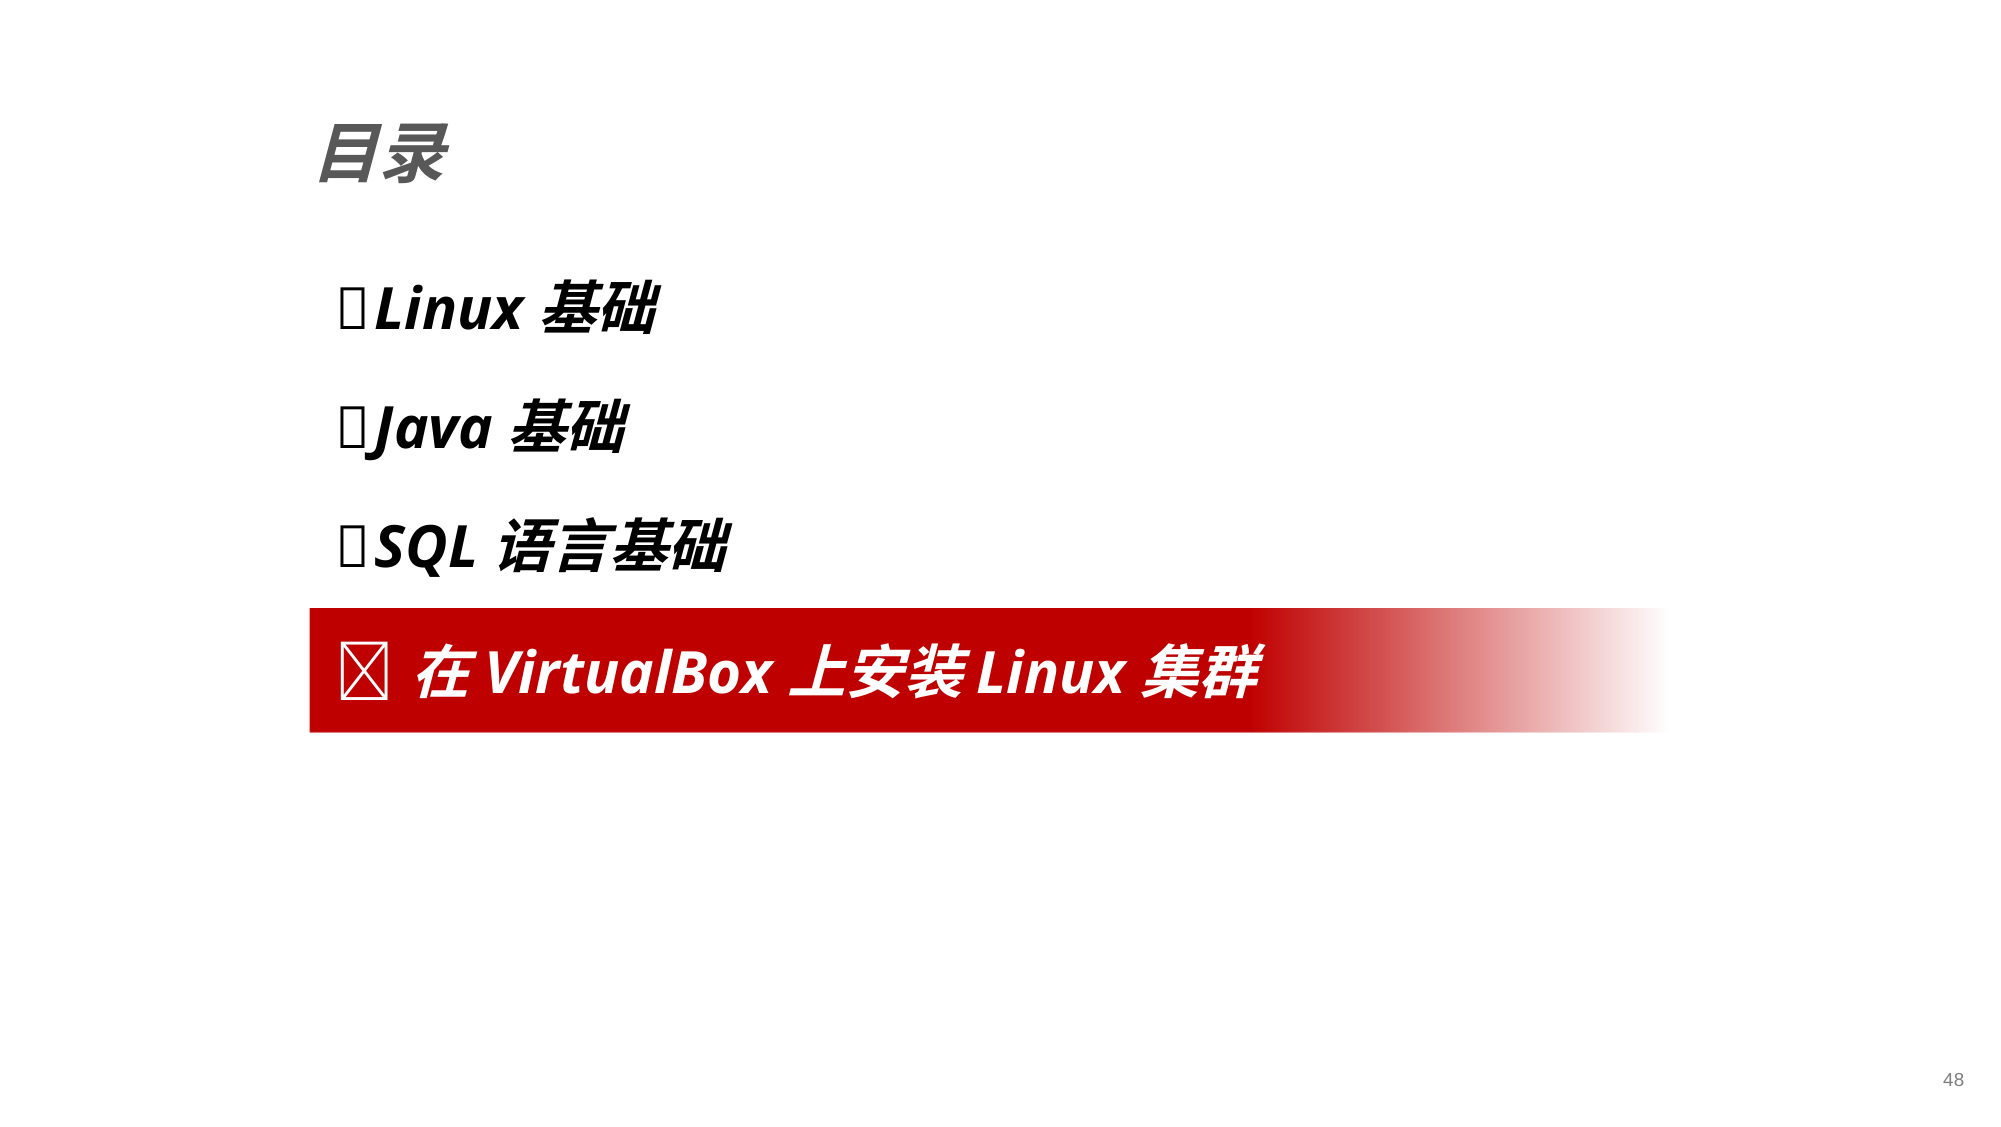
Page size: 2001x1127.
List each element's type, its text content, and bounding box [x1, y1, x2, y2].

title Linux基础 [102, 70, 1899, 460]
text_box 在VirtualBox上安装Linux集群 [333, 634, 1275, 705]
slide_number 48 [1938, 1067, 1969, 1127]
text_box Java基础 SQL语言基础 [333, 390, 1213, 580]
text_box [309, 608, 1668, 733]
